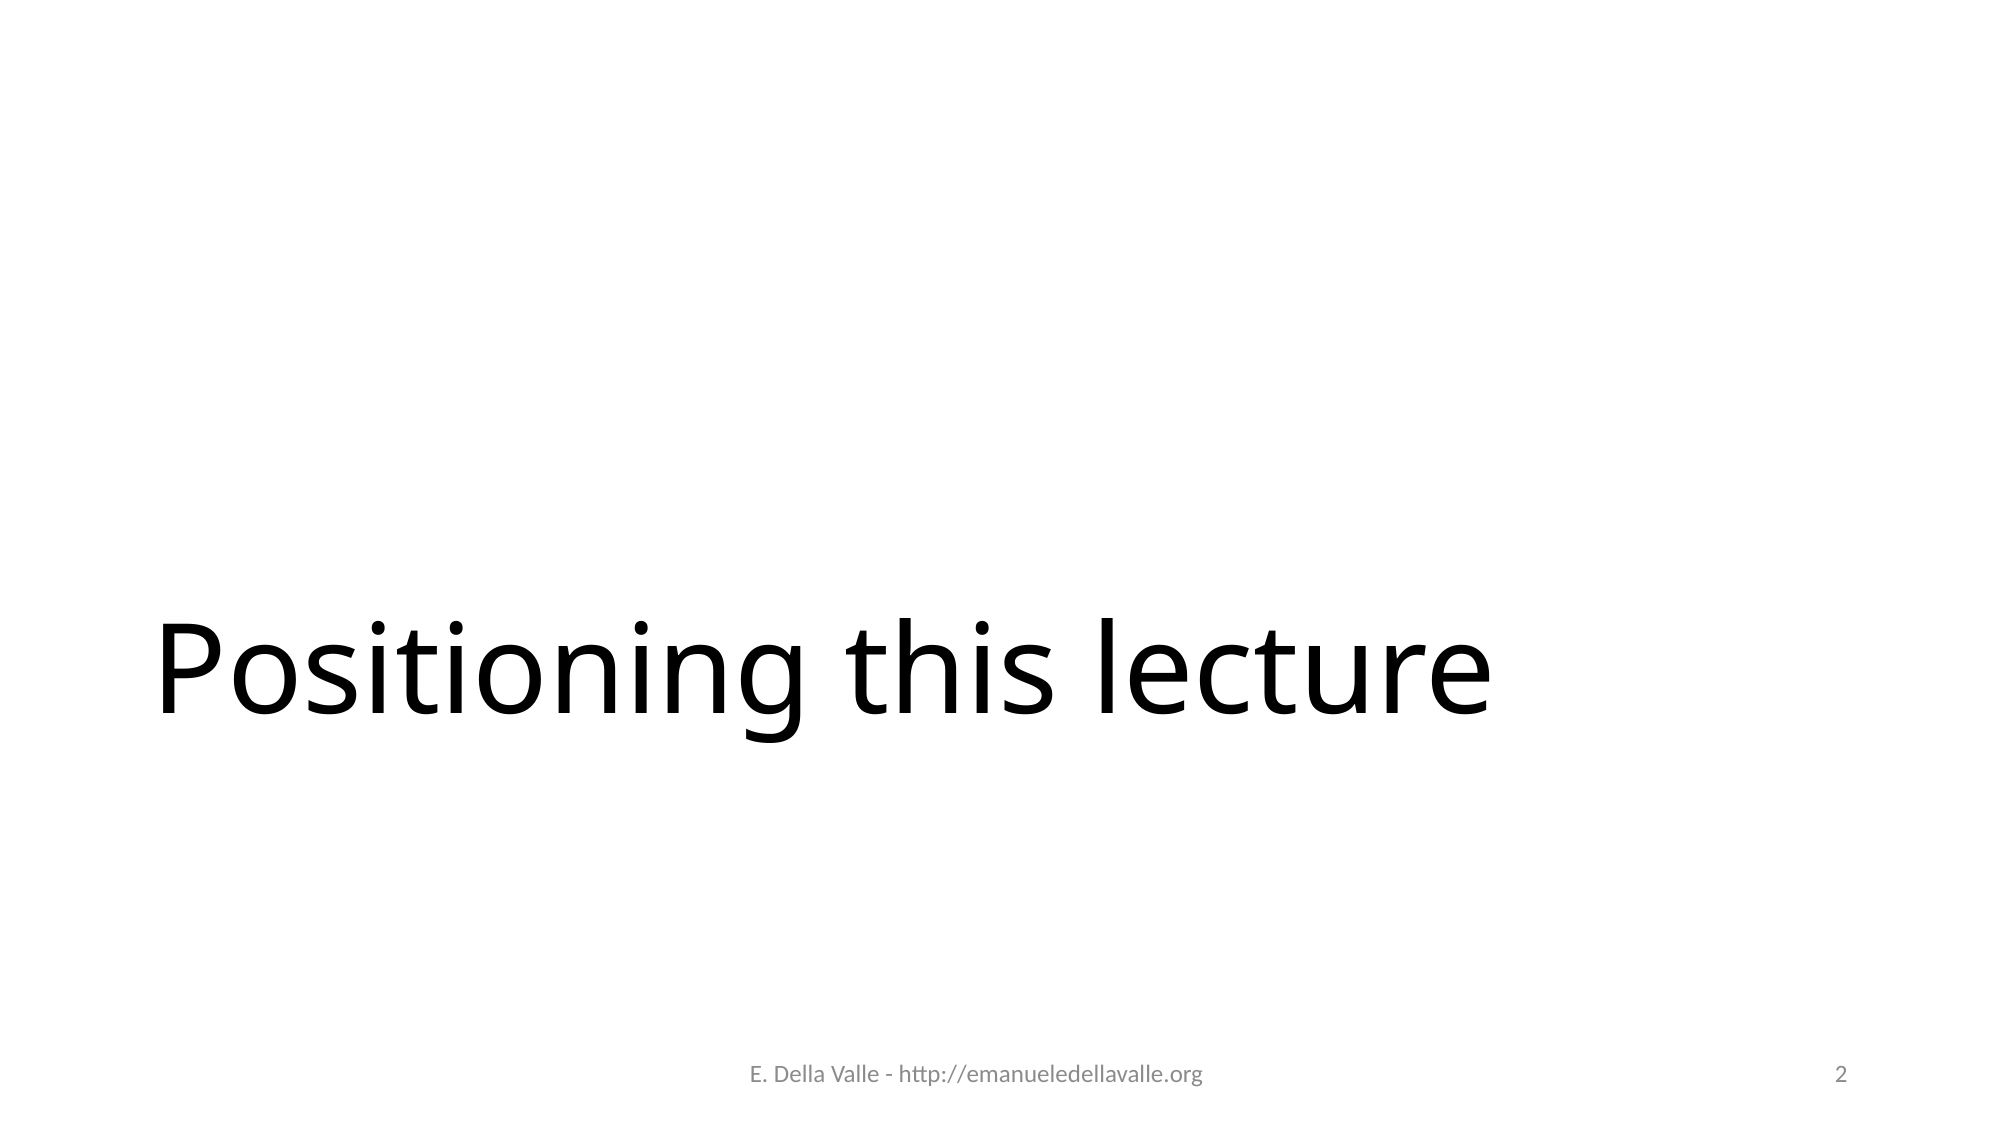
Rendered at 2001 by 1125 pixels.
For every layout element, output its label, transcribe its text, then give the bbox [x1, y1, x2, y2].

title Positioning this lecture [136, 280, 1862, 749]
slide_number 2 [1412, 1042, 1863, 1103]
footer E. Della Valle - http://emanueledellavalle.org [616, 1042, 1338, 1103]
